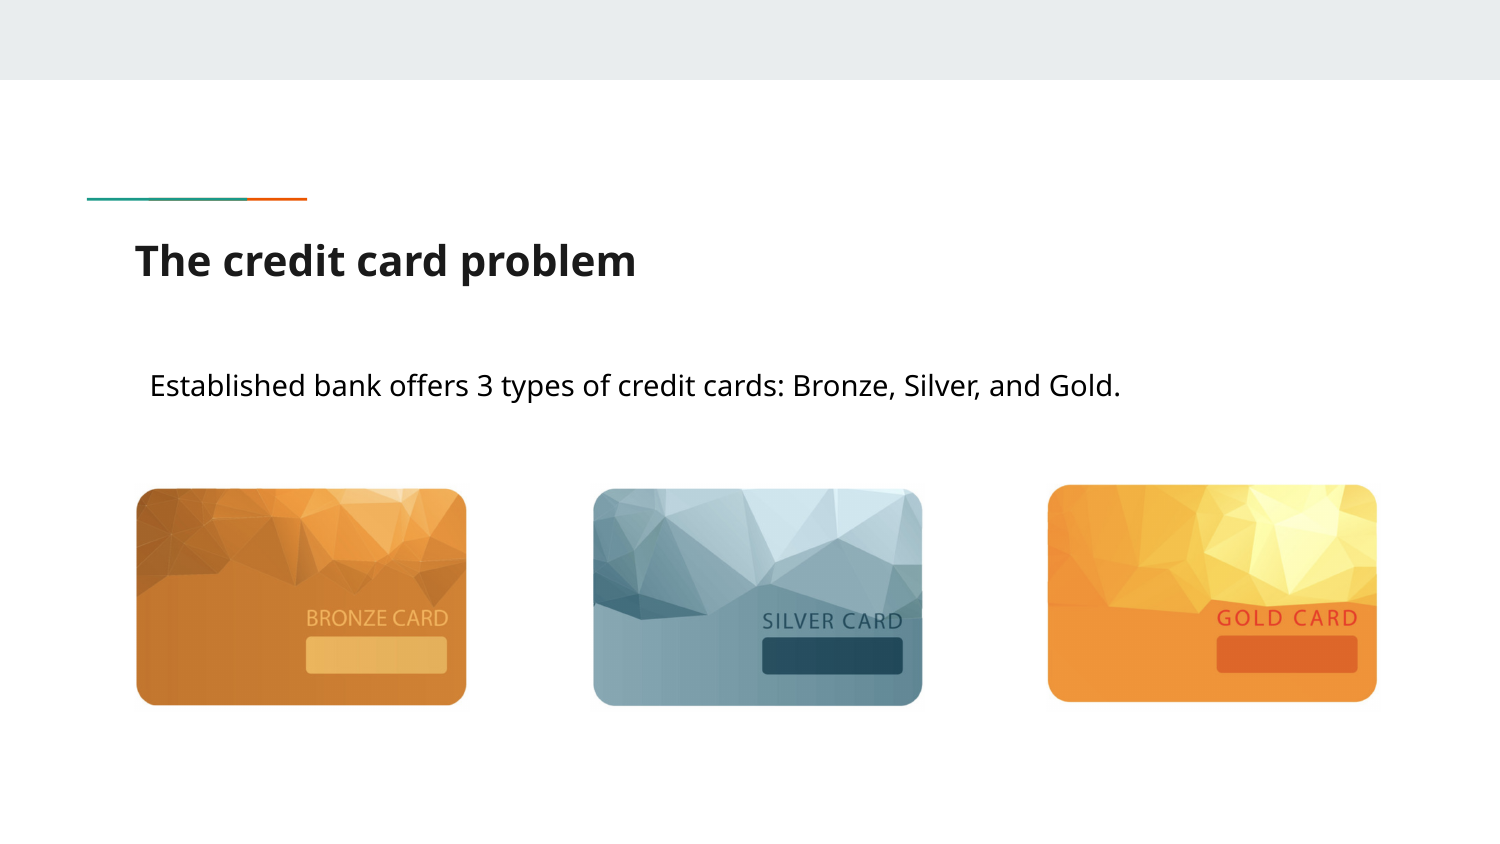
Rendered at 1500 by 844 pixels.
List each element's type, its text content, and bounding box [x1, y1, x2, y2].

picture [134, 483, 470, 712]
text_box Established bank offers 3 types of credit cards: Bronze, Silver, and Gold. [134, 352, 1272, 418]
picture [590, 483, 926, 712]
title The credit card problem [119, 216, 1381, 305]
picture [1046, 483, 1382, 712]
